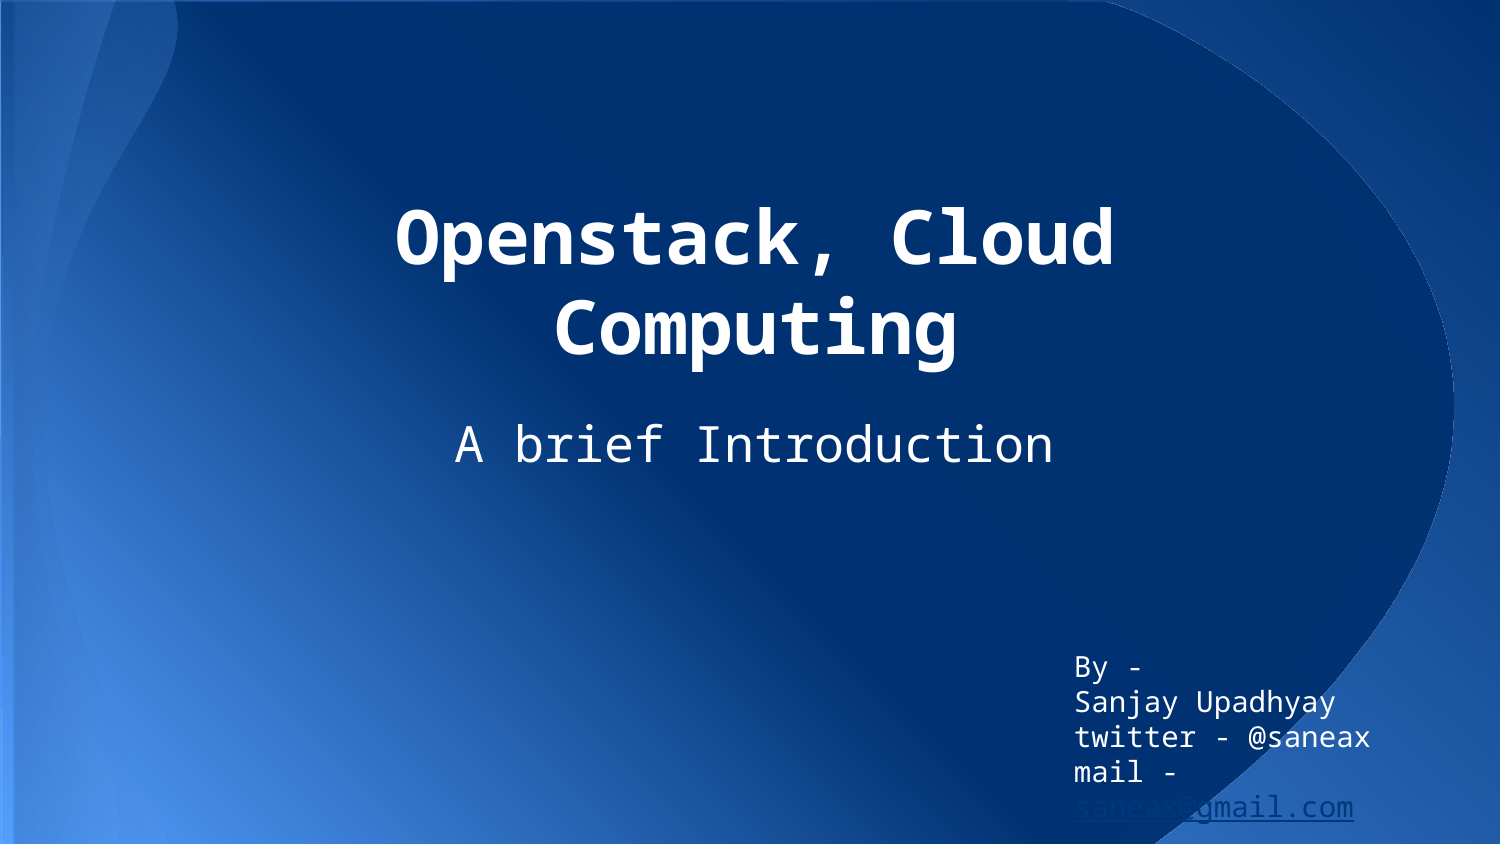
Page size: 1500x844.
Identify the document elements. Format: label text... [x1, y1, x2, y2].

subtitle A brief Introduction [177, 397, 1332, 512]
text_box By - Sanjay Upadhyay twitter - @saneax mail - saneax@gmail.com [1058, 633, 1476, 805]
title Openstack, Cloud Computing [177, 203, 1335, 385]
